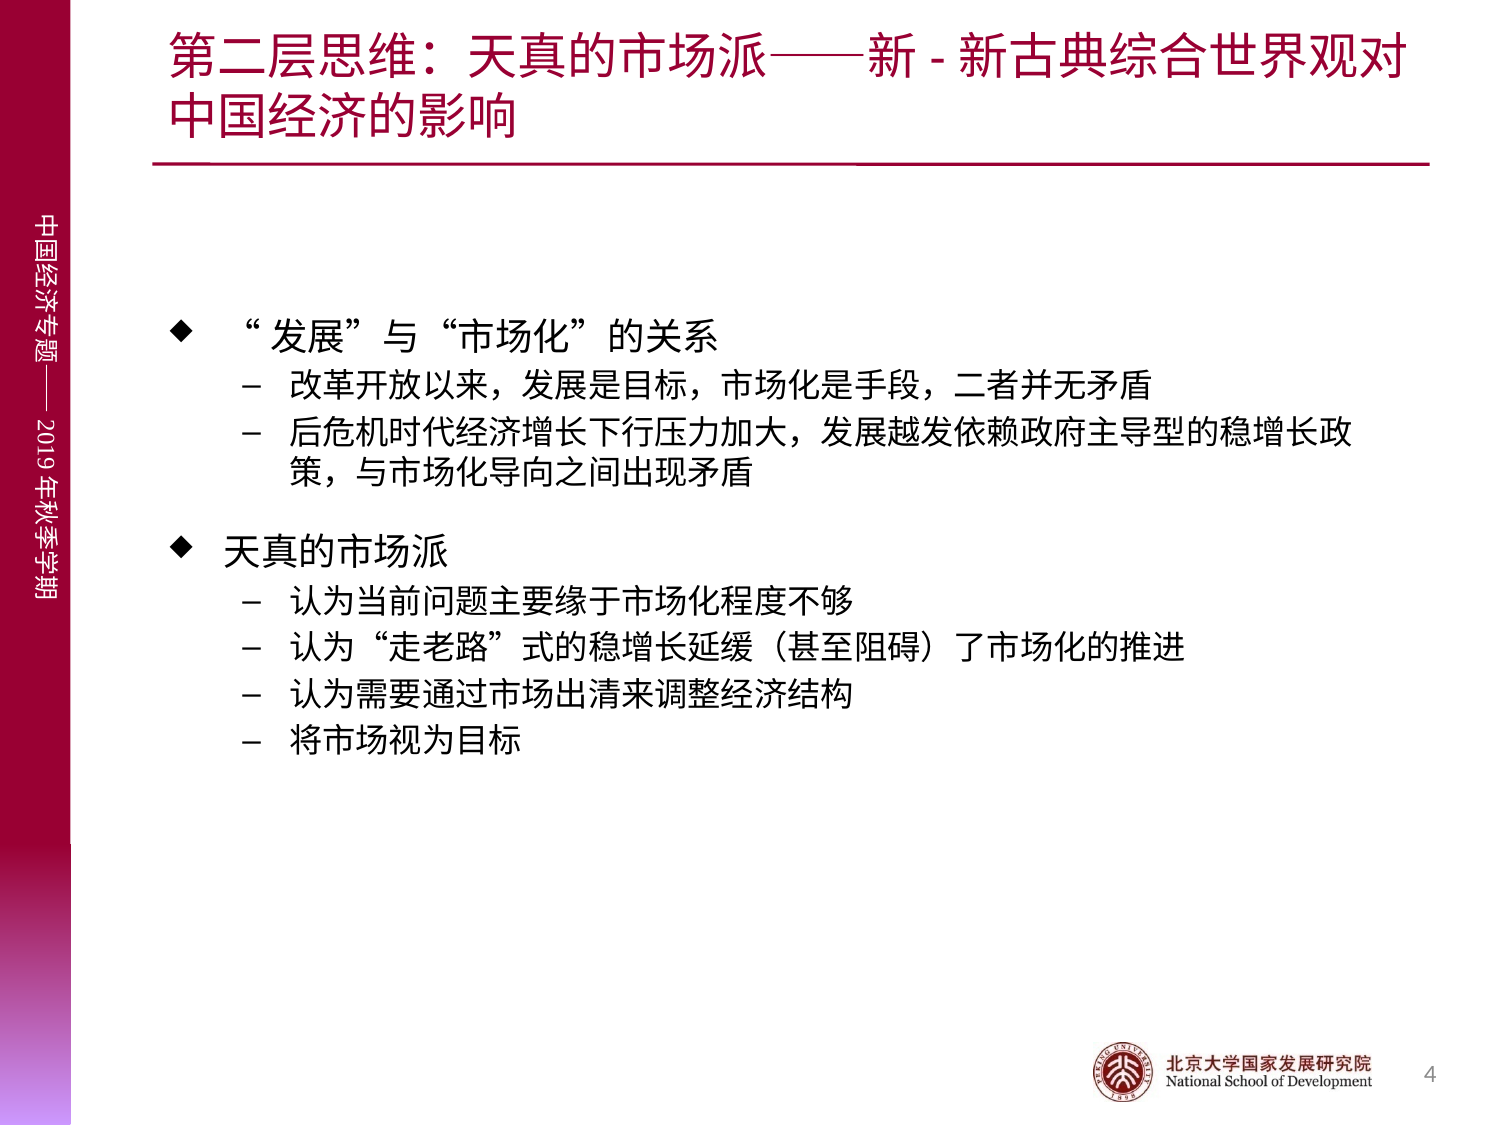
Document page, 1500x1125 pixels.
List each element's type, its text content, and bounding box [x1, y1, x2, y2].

picture [1093, 1042, 1101, 1102]
title 第二层思维：天真的市场派——新-新古典综合世界观对中国经济的影响 [152, 0, 1426, 153]
list “发展”与“市场化”的关系 改革开放以来，发展是目标，市场化是手段，二者并无矛盾 后危机时代经济增长下行压力加大，发展越发依赖政府主导型的稳增长政策，与市场化导向之间出现矛盾 天真的市场派 认为当前问题主要缘于市场化程度不够 认为“走老路”式的稳增长延缓（甚至阻碍）了市场化的推进 认为需要通过市场出清来调整经济结构 将市场视为目标 [152, 222, 1430, 997]
slide_number 4 [1101, 1042, 1452, 1103]
